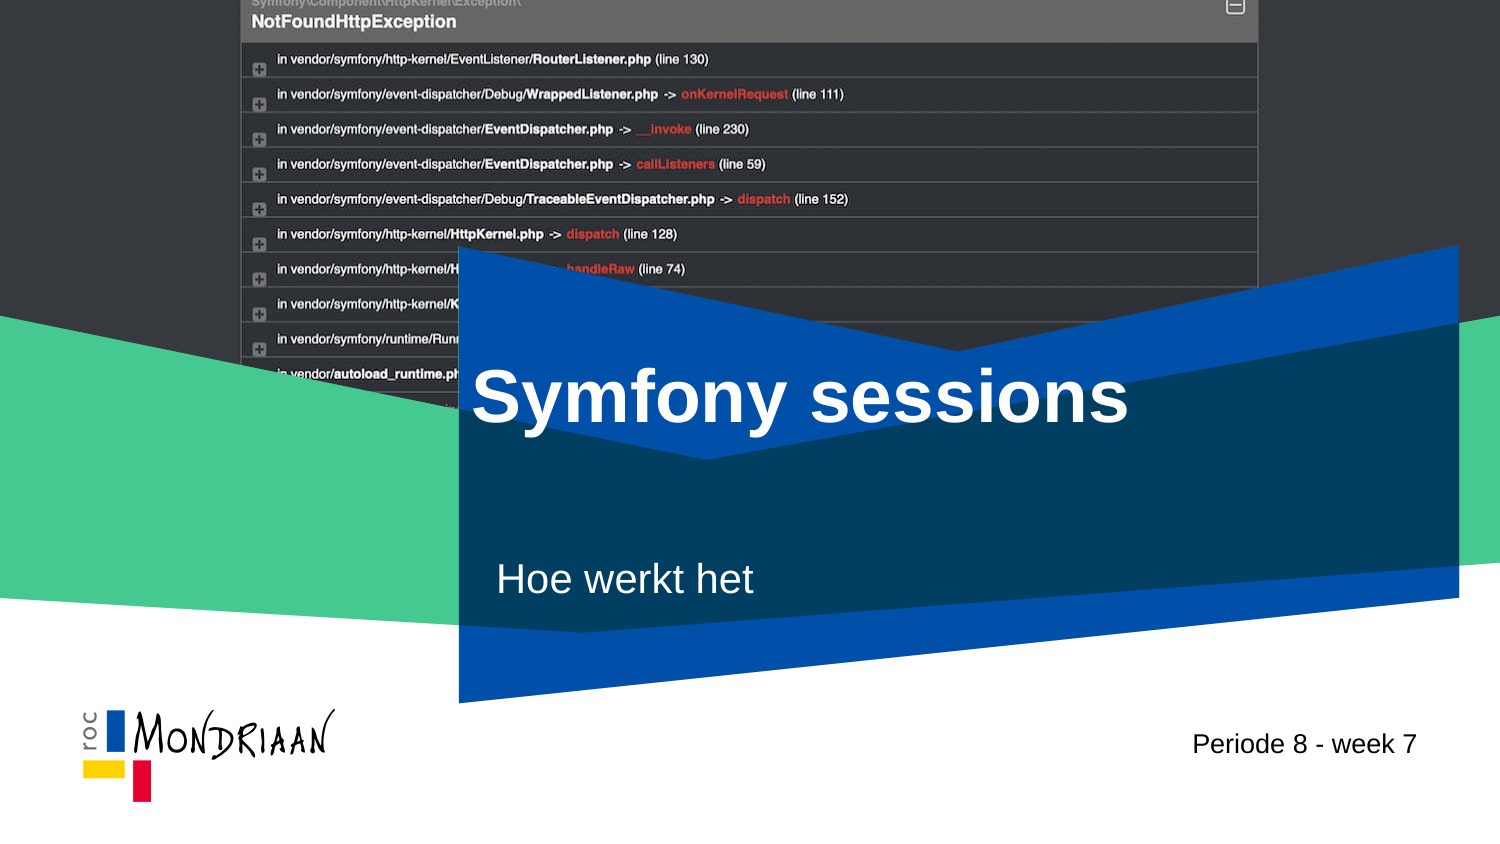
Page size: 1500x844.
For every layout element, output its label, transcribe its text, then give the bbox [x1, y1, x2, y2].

picture [0, 0, 1500, 844]
title Symfony sessions [471, 410, 1500, 556]
subtitle Hoe werkt het [496, 555, 1441, 615]
slide_number Periode 8 - week 7 [1122, 726, 1418, 762]
